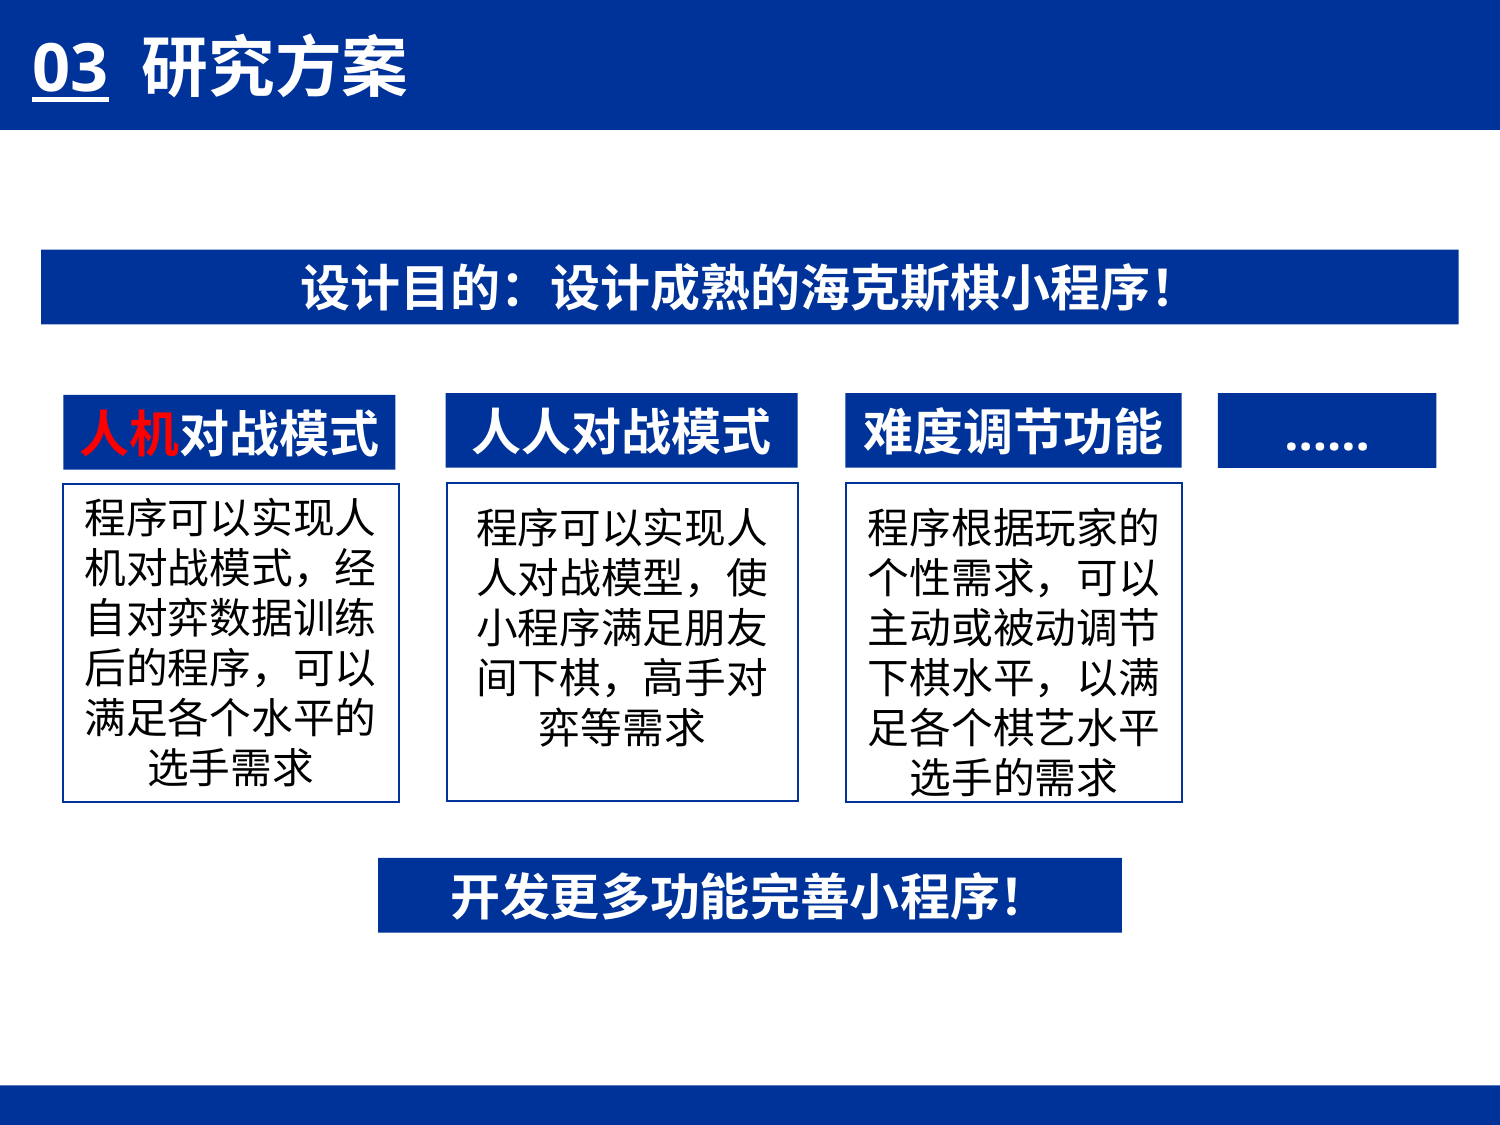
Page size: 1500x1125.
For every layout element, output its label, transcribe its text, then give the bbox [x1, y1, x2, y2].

text_box 开发更多功能完善小程序！ [376, 856, 1124, 934]
text_box 设计目的：设计成熟的海克斯棋小程序！ [40, 248, 1460, 326]
text_box 03 研究方案 [0, 17, 1199, 113]
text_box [63, 393, 1437, 813]
